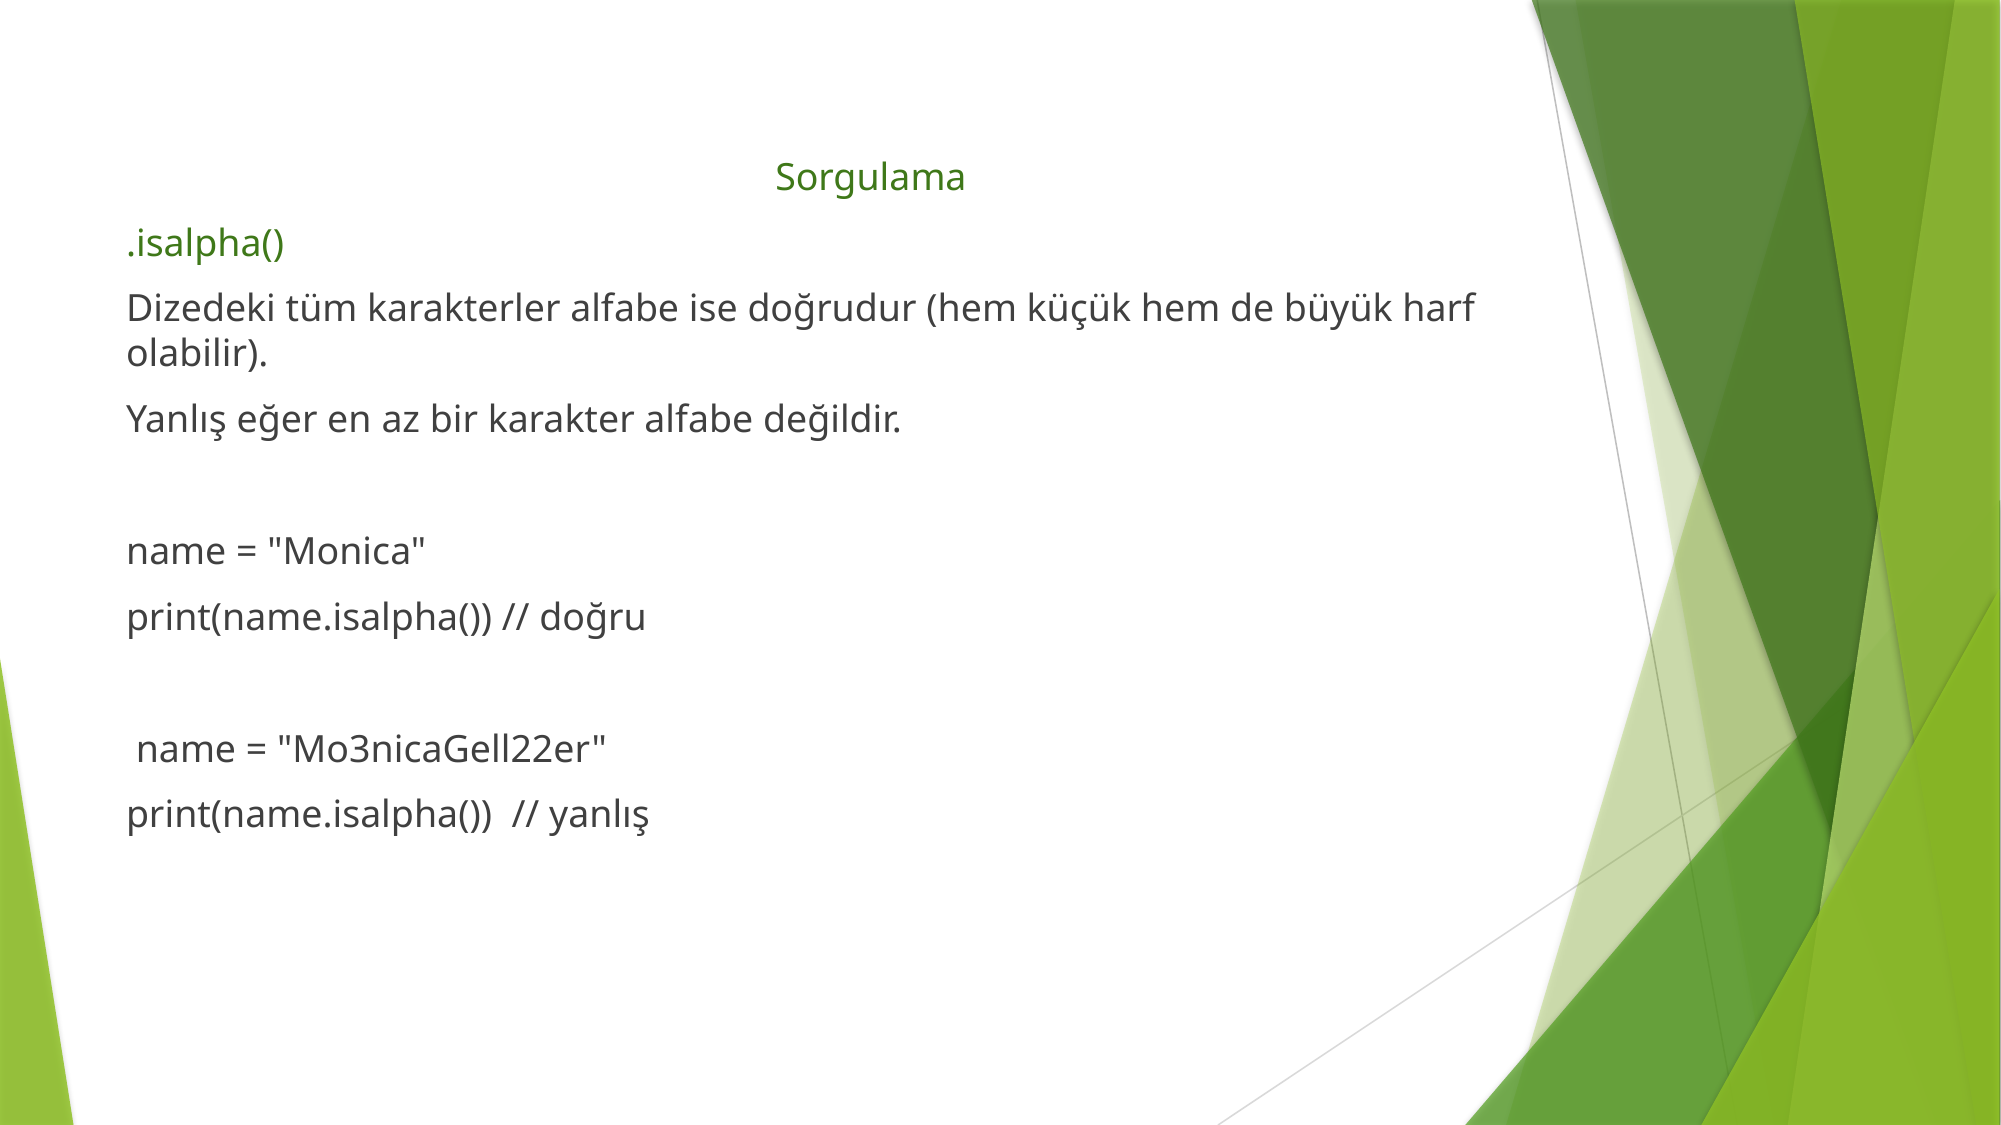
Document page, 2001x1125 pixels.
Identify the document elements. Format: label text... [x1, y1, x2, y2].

list Sorgulama .isalpha() Dizedeki tüm karakterler alfabe ise doğrudur (hem küçük hem de büyük harf olabilir). Yanlış eğer en az bir karakter alfabe değildir. name = "Monica" print(name.isalpha()) // doğru name = "Mo3nicaGell22er" print(name.isalpha()) // yanlış [111, 145, 1632, 1001]
